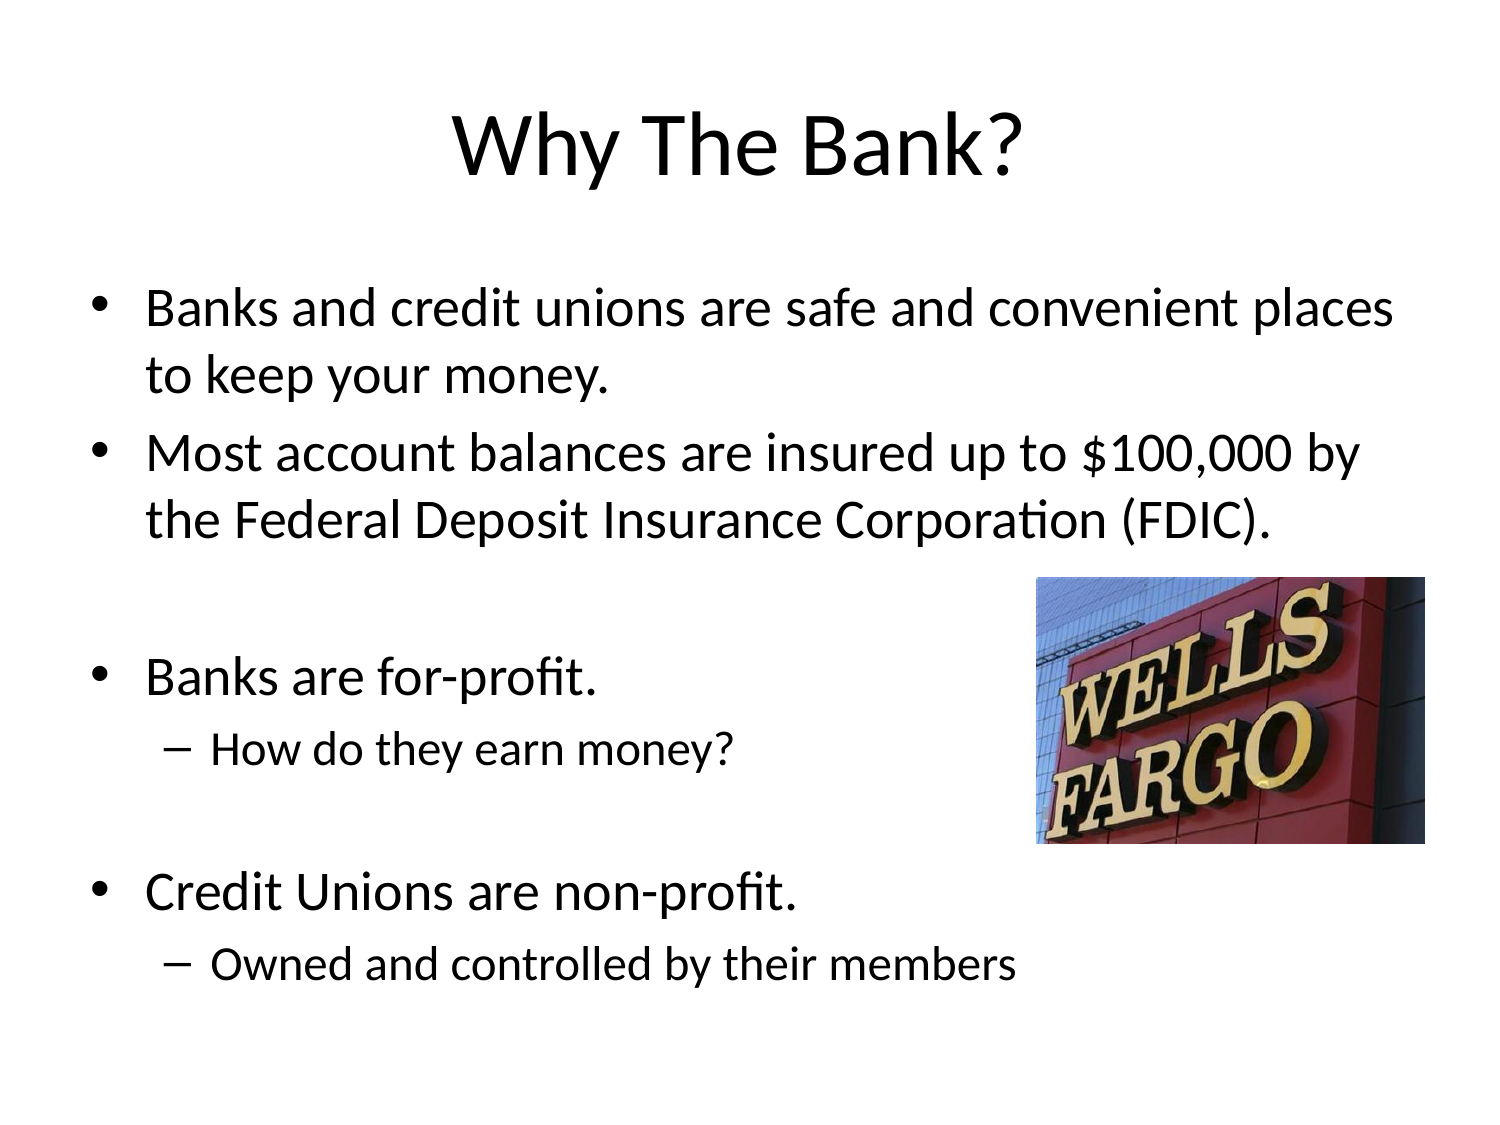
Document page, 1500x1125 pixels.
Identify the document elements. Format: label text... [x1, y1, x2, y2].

picture [1036, 577, 1426, 844]
title Why The Bank? [75, 45, 1425, 233]
list Banks and credit unions are safe and convenient places to keep your money. Most account balances are insured up to $100,000 by the Federal Deposit Insurance Corporation (FDIC). Banks are for-profit. How do they earn money? Credit Unions are non-profit. Owned and controlled by their members [75, 262, 1425, 1005]
